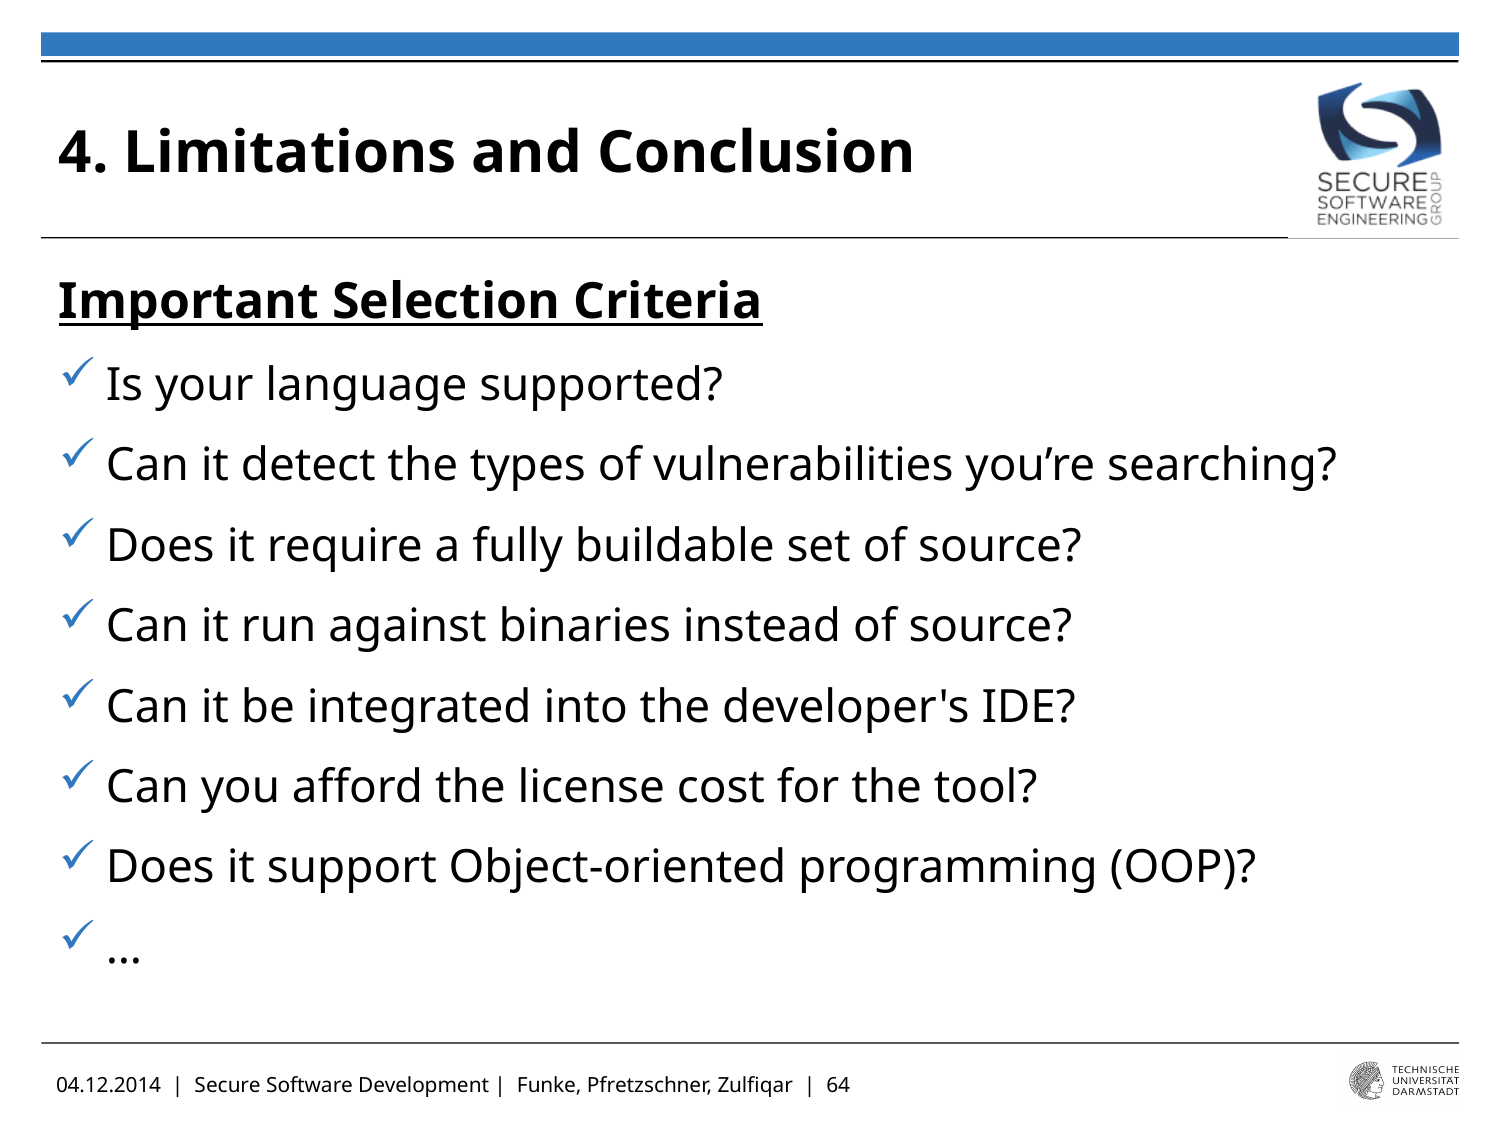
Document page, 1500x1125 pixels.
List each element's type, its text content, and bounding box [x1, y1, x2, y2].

title 4. Limitations and Conclusion [58, 79, 1247, 218]
picture [1288, 73, 1459, 238]
picture [1337, 1055, 1459, 1106]
list Important Selection Criteria Is your language supported? Can it detect the types of vulnerabilities you’re searching? Does it require a fully buildable set of source? Can it run against binaries instead of source? Can it be integrated into the developer's IDE? Can you afford the license cost for the tool? Does it support Object-oriented programming (OOP)? … [58, 243, 1483, 1014]
